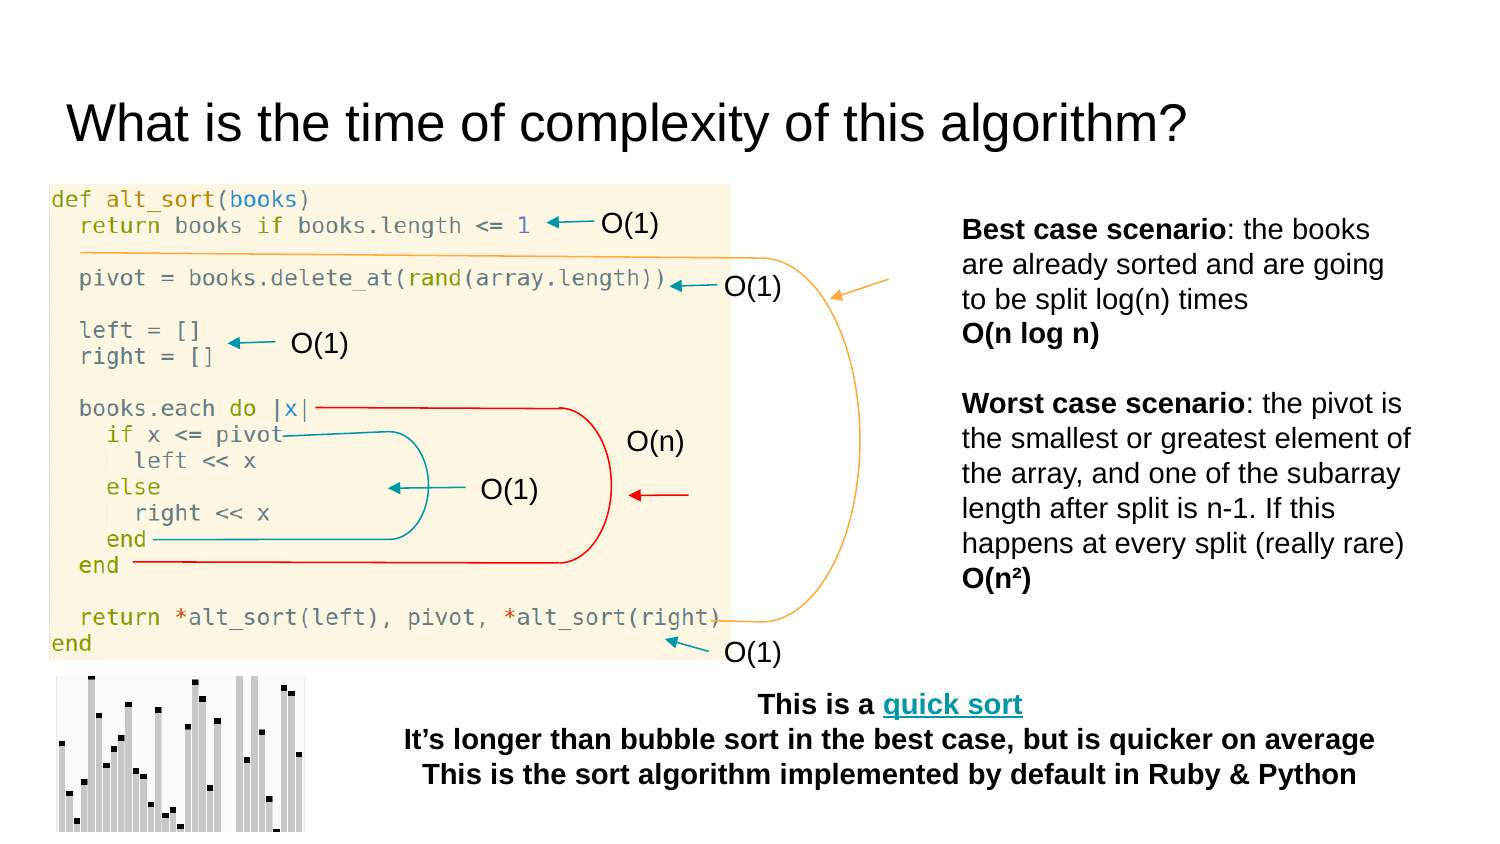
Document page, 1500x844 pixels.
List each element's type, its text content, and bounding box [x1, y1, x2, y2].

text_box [808, 194, 1429, 623]
title What is the time of complexity of this algorithm? [51, 72, 1449, 167]
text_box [152, 188, 804, 685]
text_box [80, 194, 147, 623]
picture [50, 676, 310, 832]
text_box This is a quick sort It’s longer than bubble sort in the best case, but is quicker on average This is the sort algorithm implemented by default in Ruby & Python [338, 670, 1442, 806]
picture [48, 184, 731, 660]
